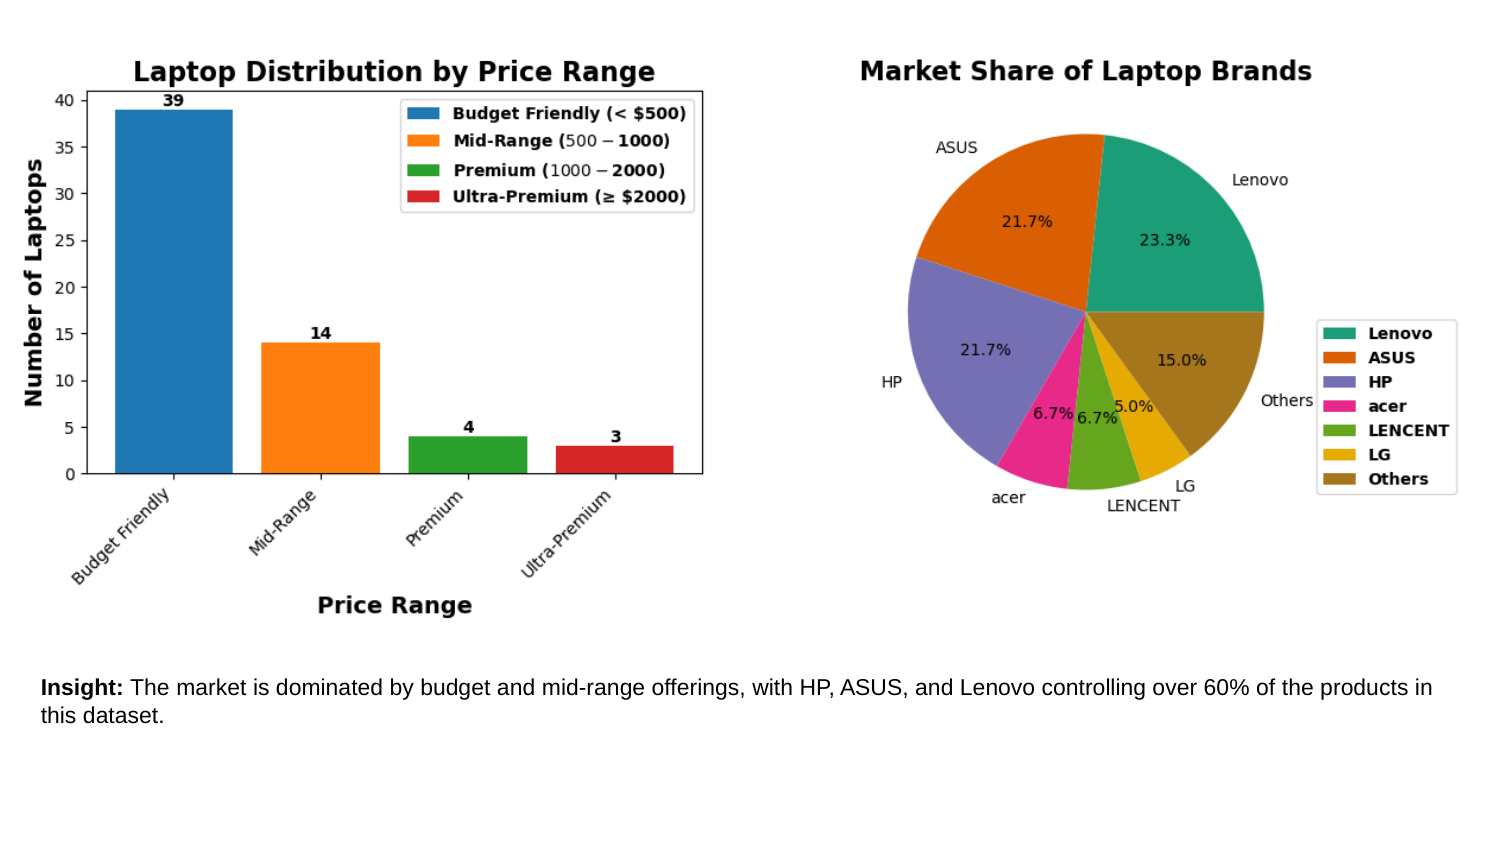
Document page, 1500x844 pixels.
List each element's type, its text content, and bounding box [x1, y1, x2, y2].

text_box Insight: The market is dominated by budget and mid-range offerings, with HP, ASUS, and Lenovo controlling over 60% of the products in this dataset. [25, 657, 1449, 743]
picture [13, 48, 714, 630]
picture [848, 48, 1468, 546]
